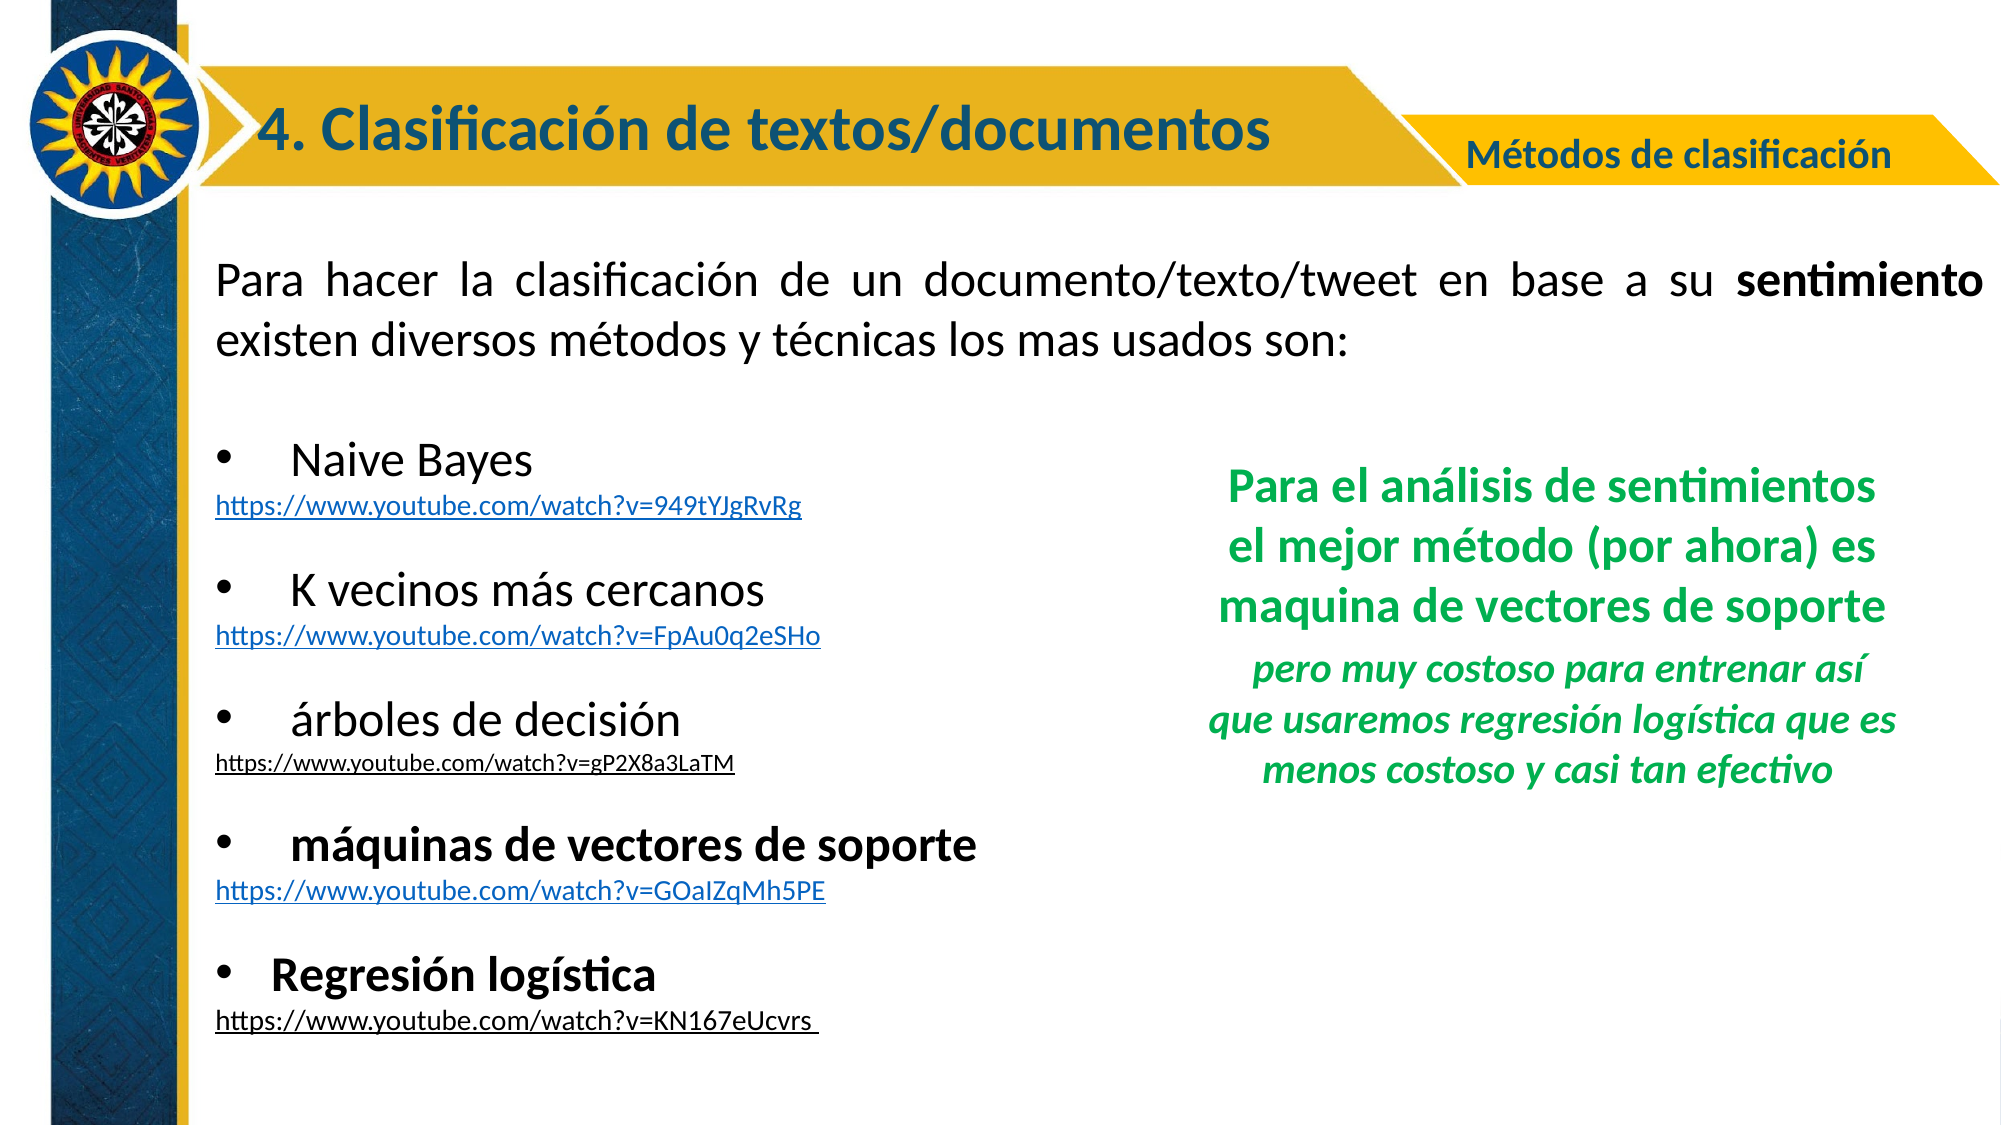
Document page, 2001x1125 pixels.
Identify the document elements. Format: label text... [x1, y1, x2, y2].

picture [0, 0, 2001, 1125]
text_box [1467, 133, 2000, 186]
text_box Para hacer la clasificación de un documento/texto/tweet en base a su sentimiento existen diversos métodos y técnicas los mas usados son: Naive Bayes https://www.youtube.com/watch?v=949tYJgRvRg K vecinos más cercanos https://www.youtube.com/watch?v=FpAu0q2eSHo árboles de decisión https://www.youtube.com/watch?v=gP2X8a3LaTM máquinas de vectores de soporte https://www.youtube.com/watch?v=GOaIZqMh5PE Regresión logística https://www.youtube.com/watch?v=KN167eUcvrs [200, 239, 2000, 1125]
text_box [1400, 114, 1937, 167]
text_box Para el análisis de sentimientos el mejor método (por ahora) es maquina de vectores de soporte pero muy costoso para entrenar así que usaremos regresión logística que es menos costoso y casi tan efectivo [1191, 444, 1915, 800]
text_box Métodos de clasificación [1450, 119, 1951, 185]
text_box 4. Clasificación de textos/documentos [242, 78, 1451, 171]
